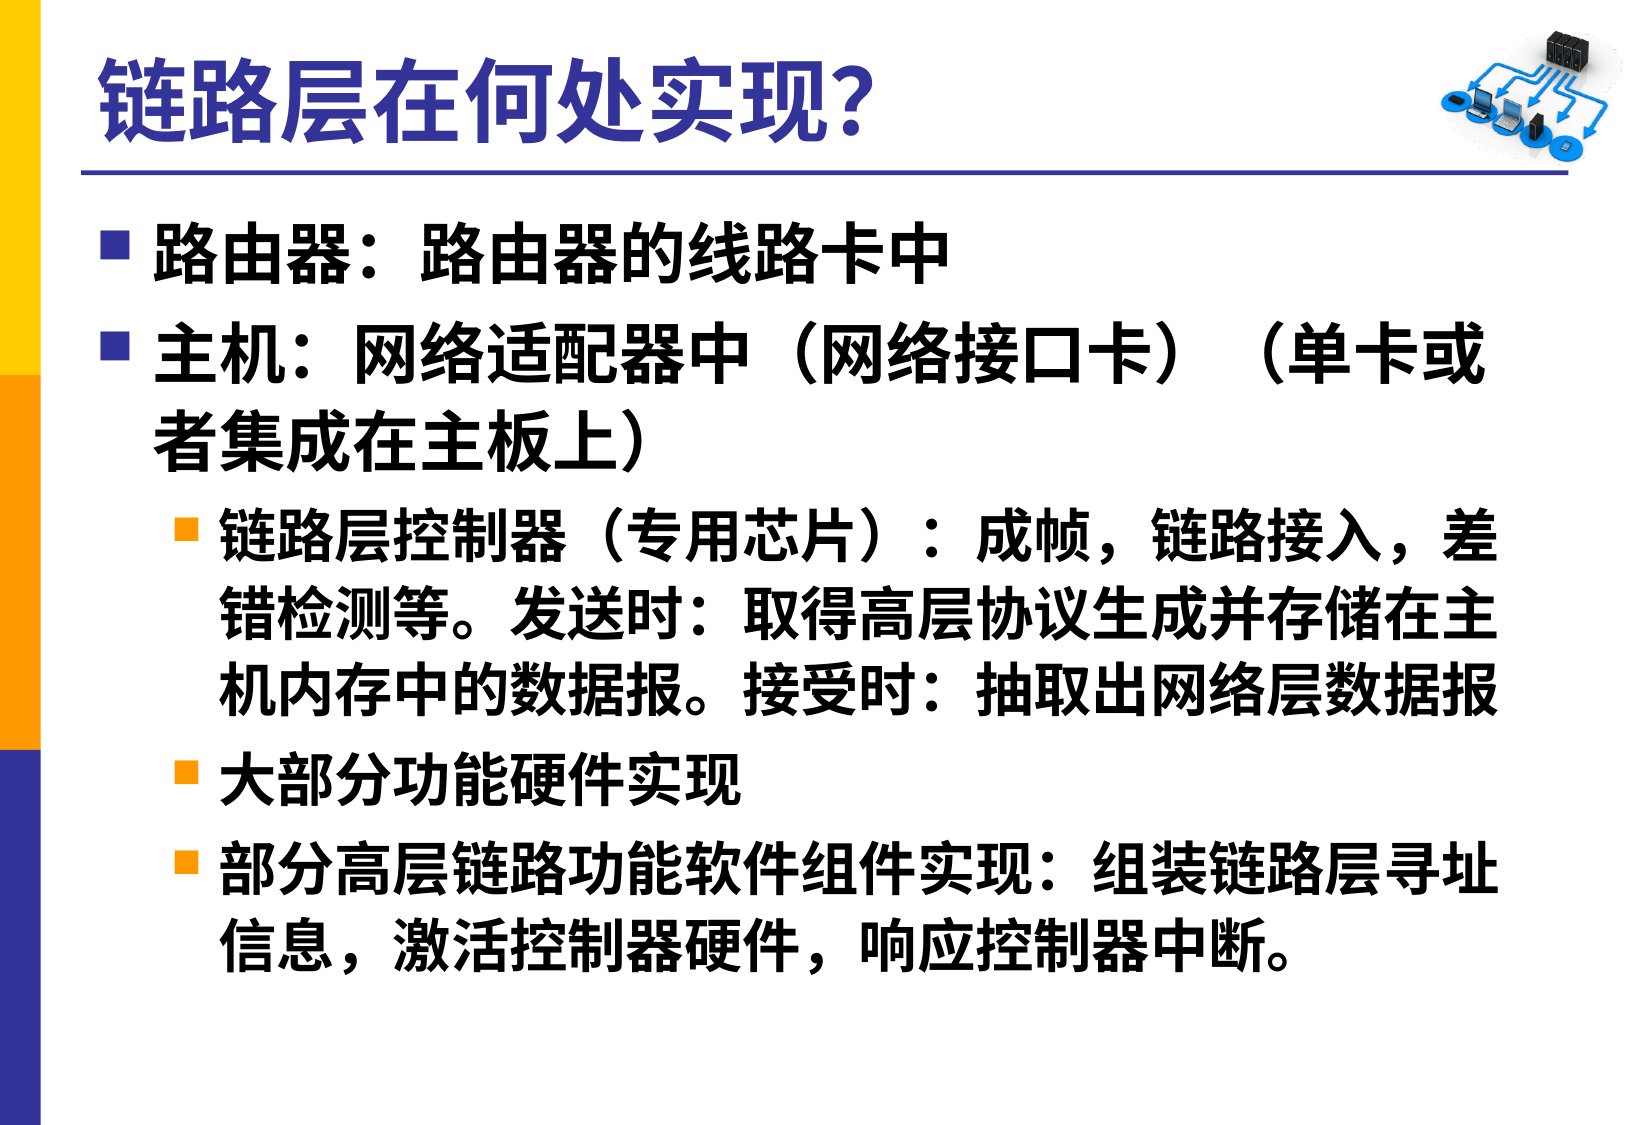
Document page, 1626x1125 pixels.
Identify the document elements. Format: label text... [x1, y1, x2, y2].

picture [1438, 30, 1624, 165]
title 链路层在何处实现？ [81, 30, 1569, 161]
list 路由器：路由器的线路卡中 主机：网络适配器中（网络接口卡）（单卡或者集成在主板上） 链路层控制器（专用芯片）：成帧，链路接入，差错检测等。发送时：取得高层协议生成并存储在主机内存中的数据报。接受时：抽取出网络层数据报 大部分功能硬件实现 部分高层链路功能软件组件实现：组装链路层寻址信息，激活控制器硬件，响应控制器中断。 [81, 196, 1569, 1006]
